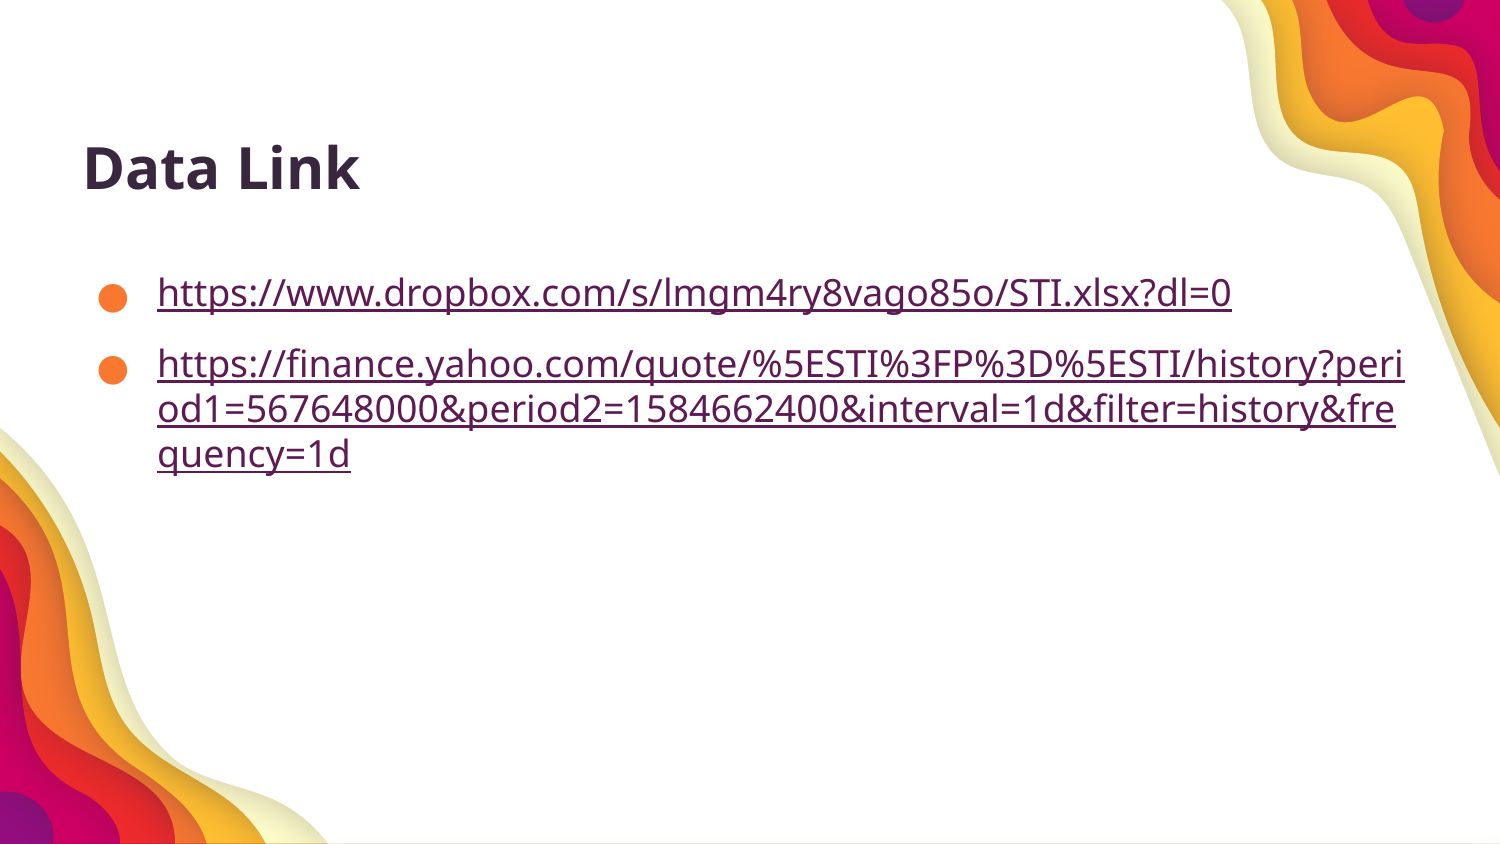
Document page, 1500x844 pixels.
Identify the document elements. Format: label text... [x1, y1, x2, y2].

list https://www.dropbox.com/s/lmgm4ry8vago85o/STI.xlsx?dl=0 https://finance.yahoo.com/quote/%5ESTI%3FP%3D%5ESTI/history?period1=567648000&period2=1584662400&interval=1d&filter=history&frequency=1d [82, 261, 1418, 745]
title Data Link [82, 83, 938, 201]
